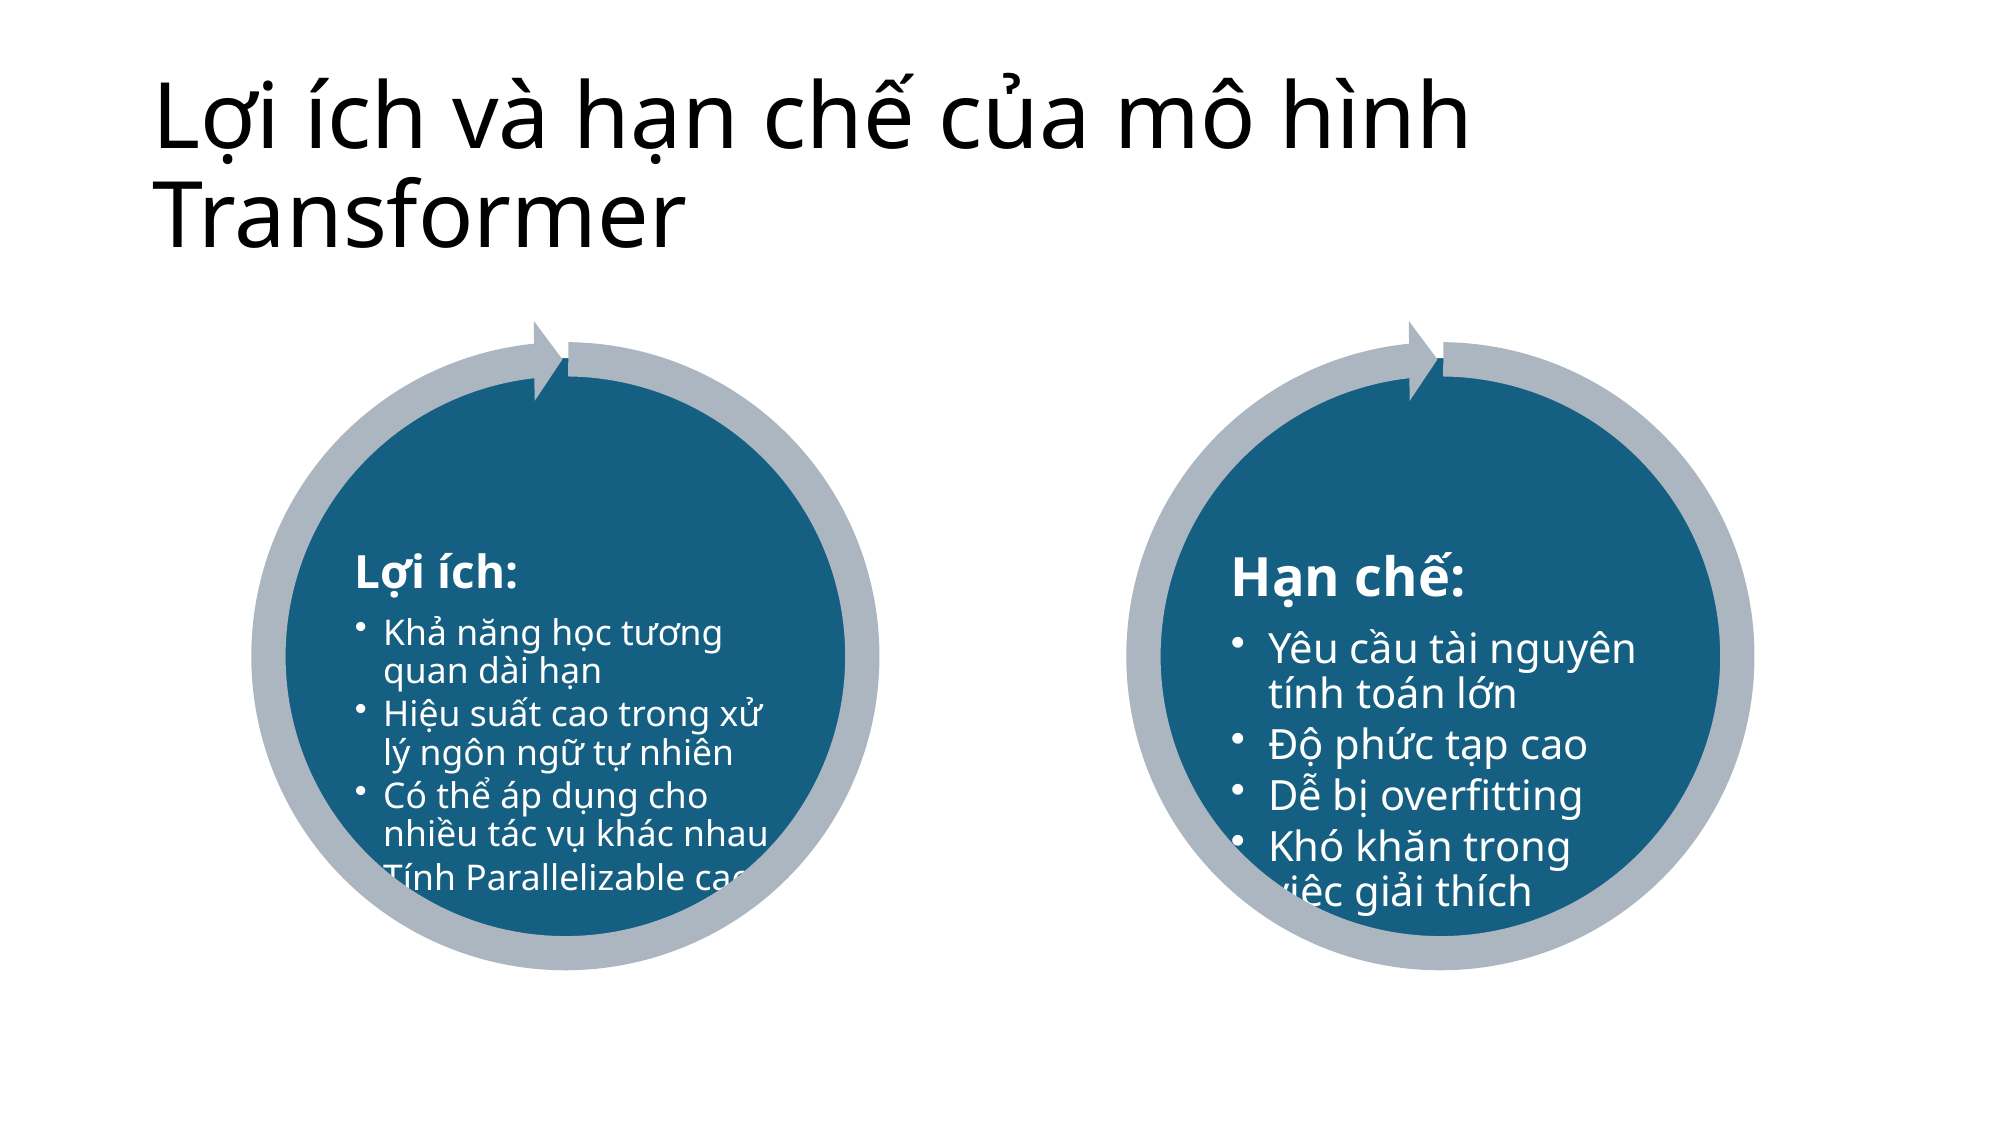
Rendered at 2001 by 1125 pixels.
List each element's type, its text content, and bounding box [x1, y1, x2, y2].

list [136, 298, 988, 1014]
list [1011, 298, 1863, 1014]
title Lợi ích và hạn chế của mô hình Transformer [137, 59, 1863, 278]
